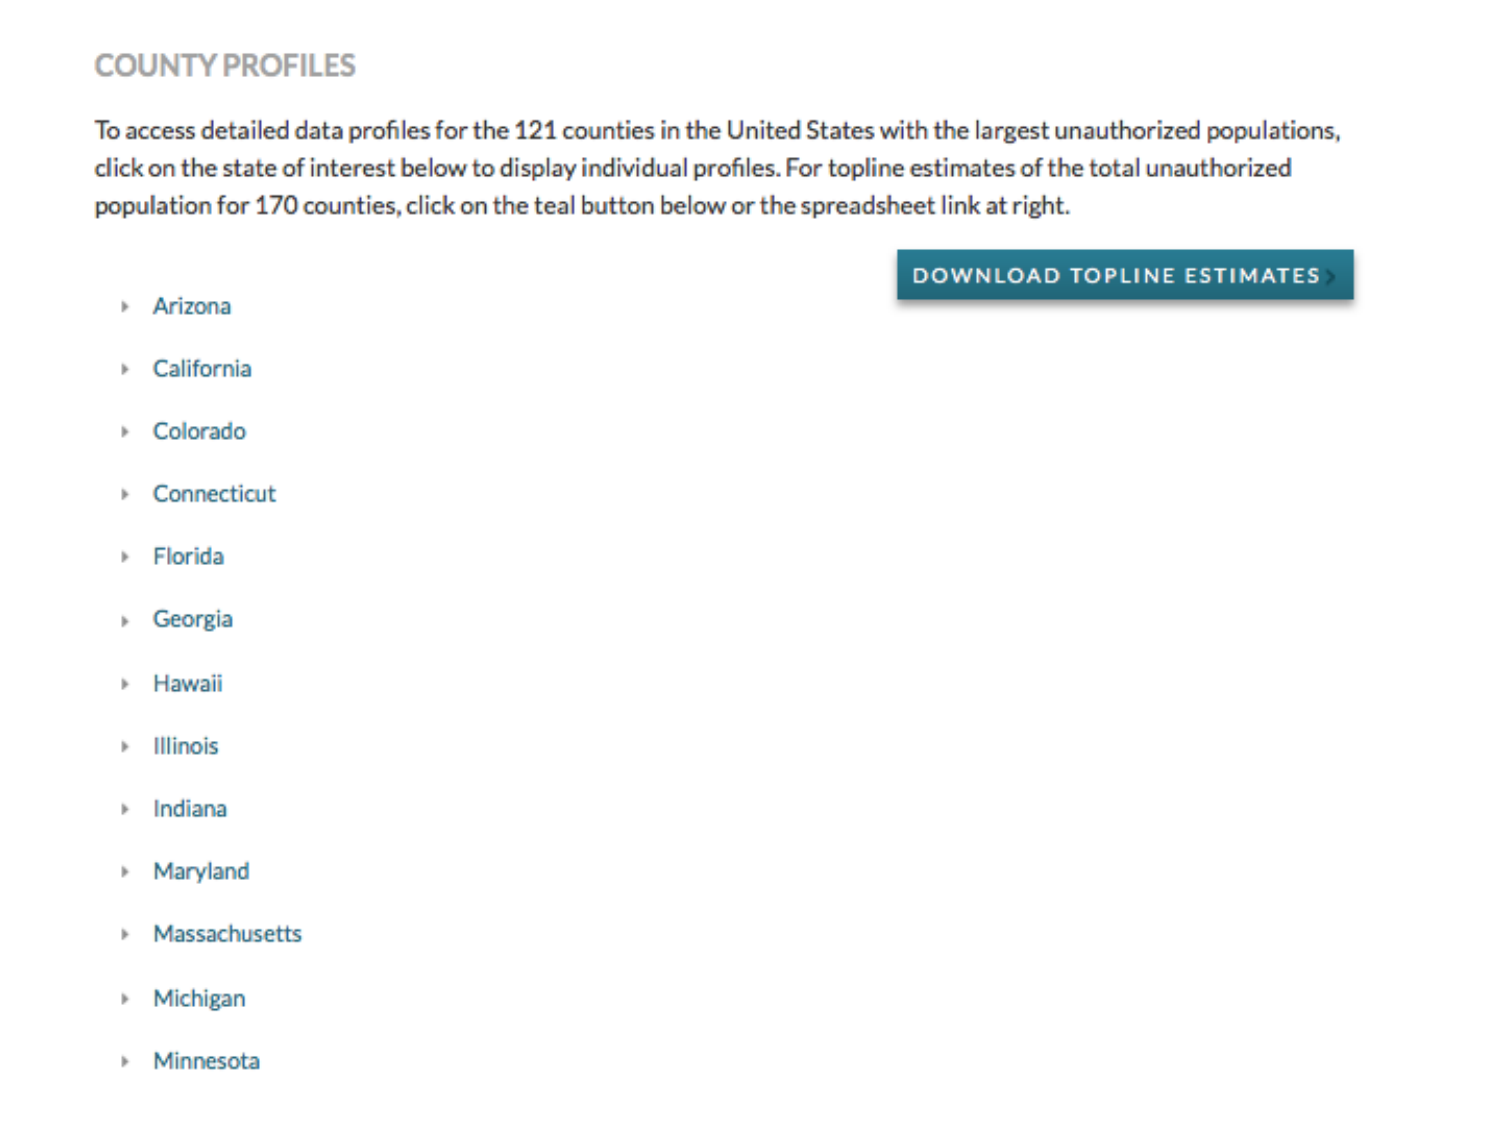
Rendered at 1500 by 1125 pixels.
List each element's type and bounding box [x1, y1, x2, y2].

picture [68, 29, 1468, 1106]
